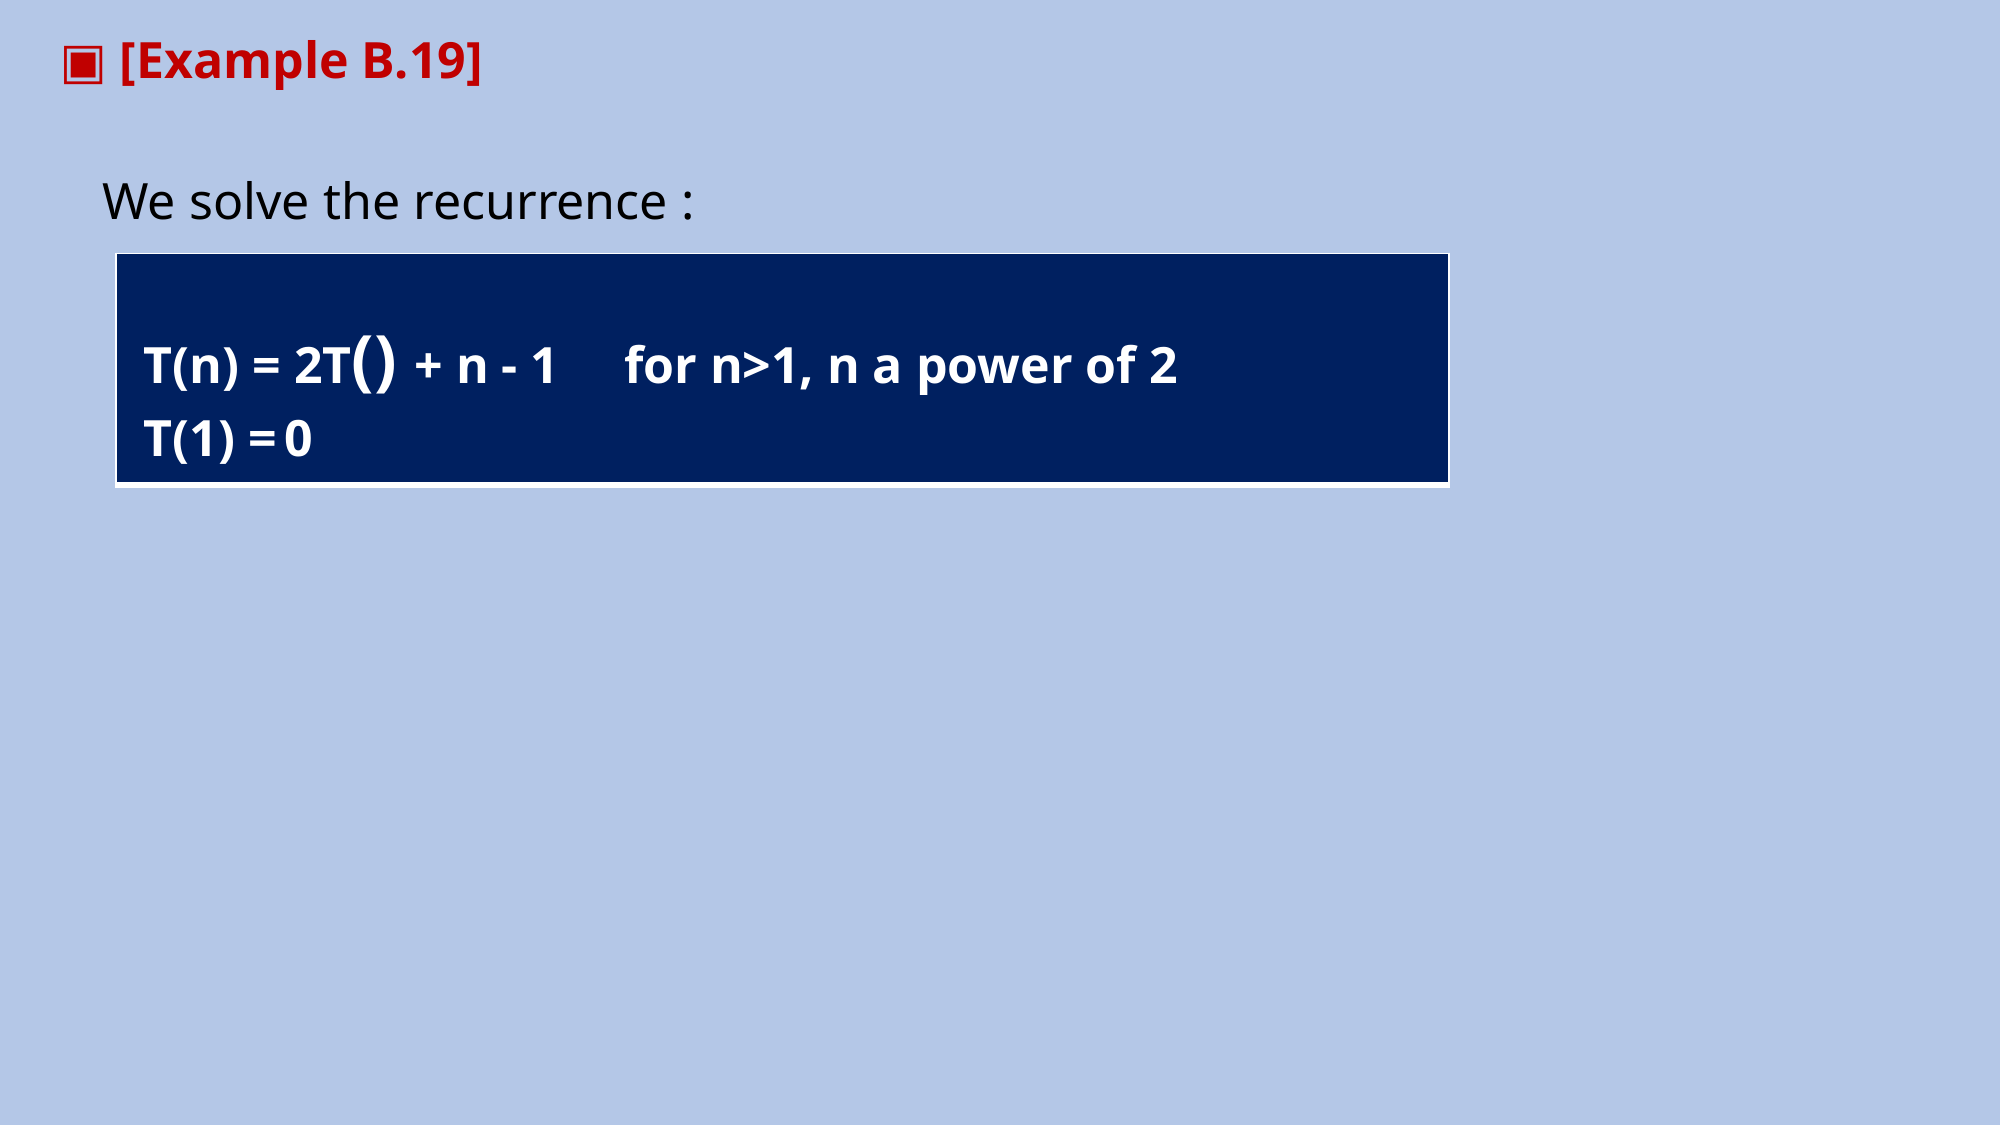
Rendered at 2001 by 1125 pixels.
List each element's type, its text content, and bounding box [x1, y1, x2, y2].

list ▣ [Example B.19] We solve the recurrence : [44, 28, 1965, 1093]
